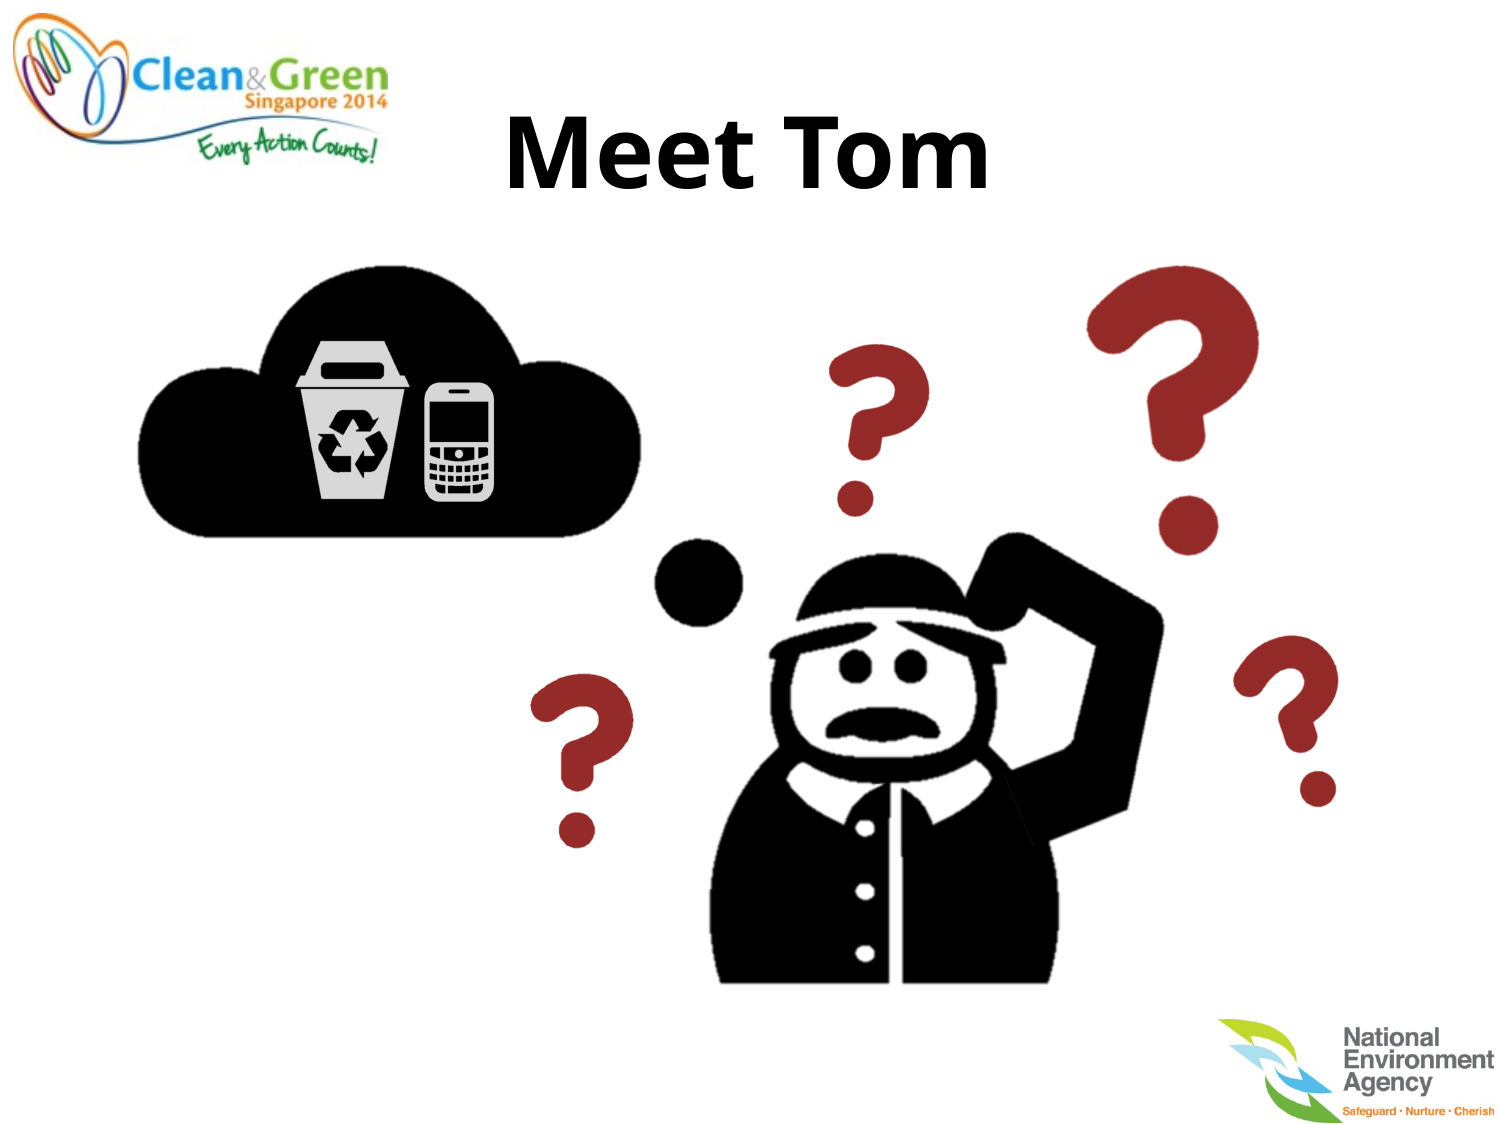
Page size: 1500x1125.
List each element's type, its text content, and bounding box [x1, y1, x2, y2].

picture [516, 660, 639, 862]
picture [1218, 1019, 1494, 1123]
picture [13, 13, 388, 165]
text_box Meet Tom [0, 80, 1496, 216]
picture [104, 203, 1358, 1020]
